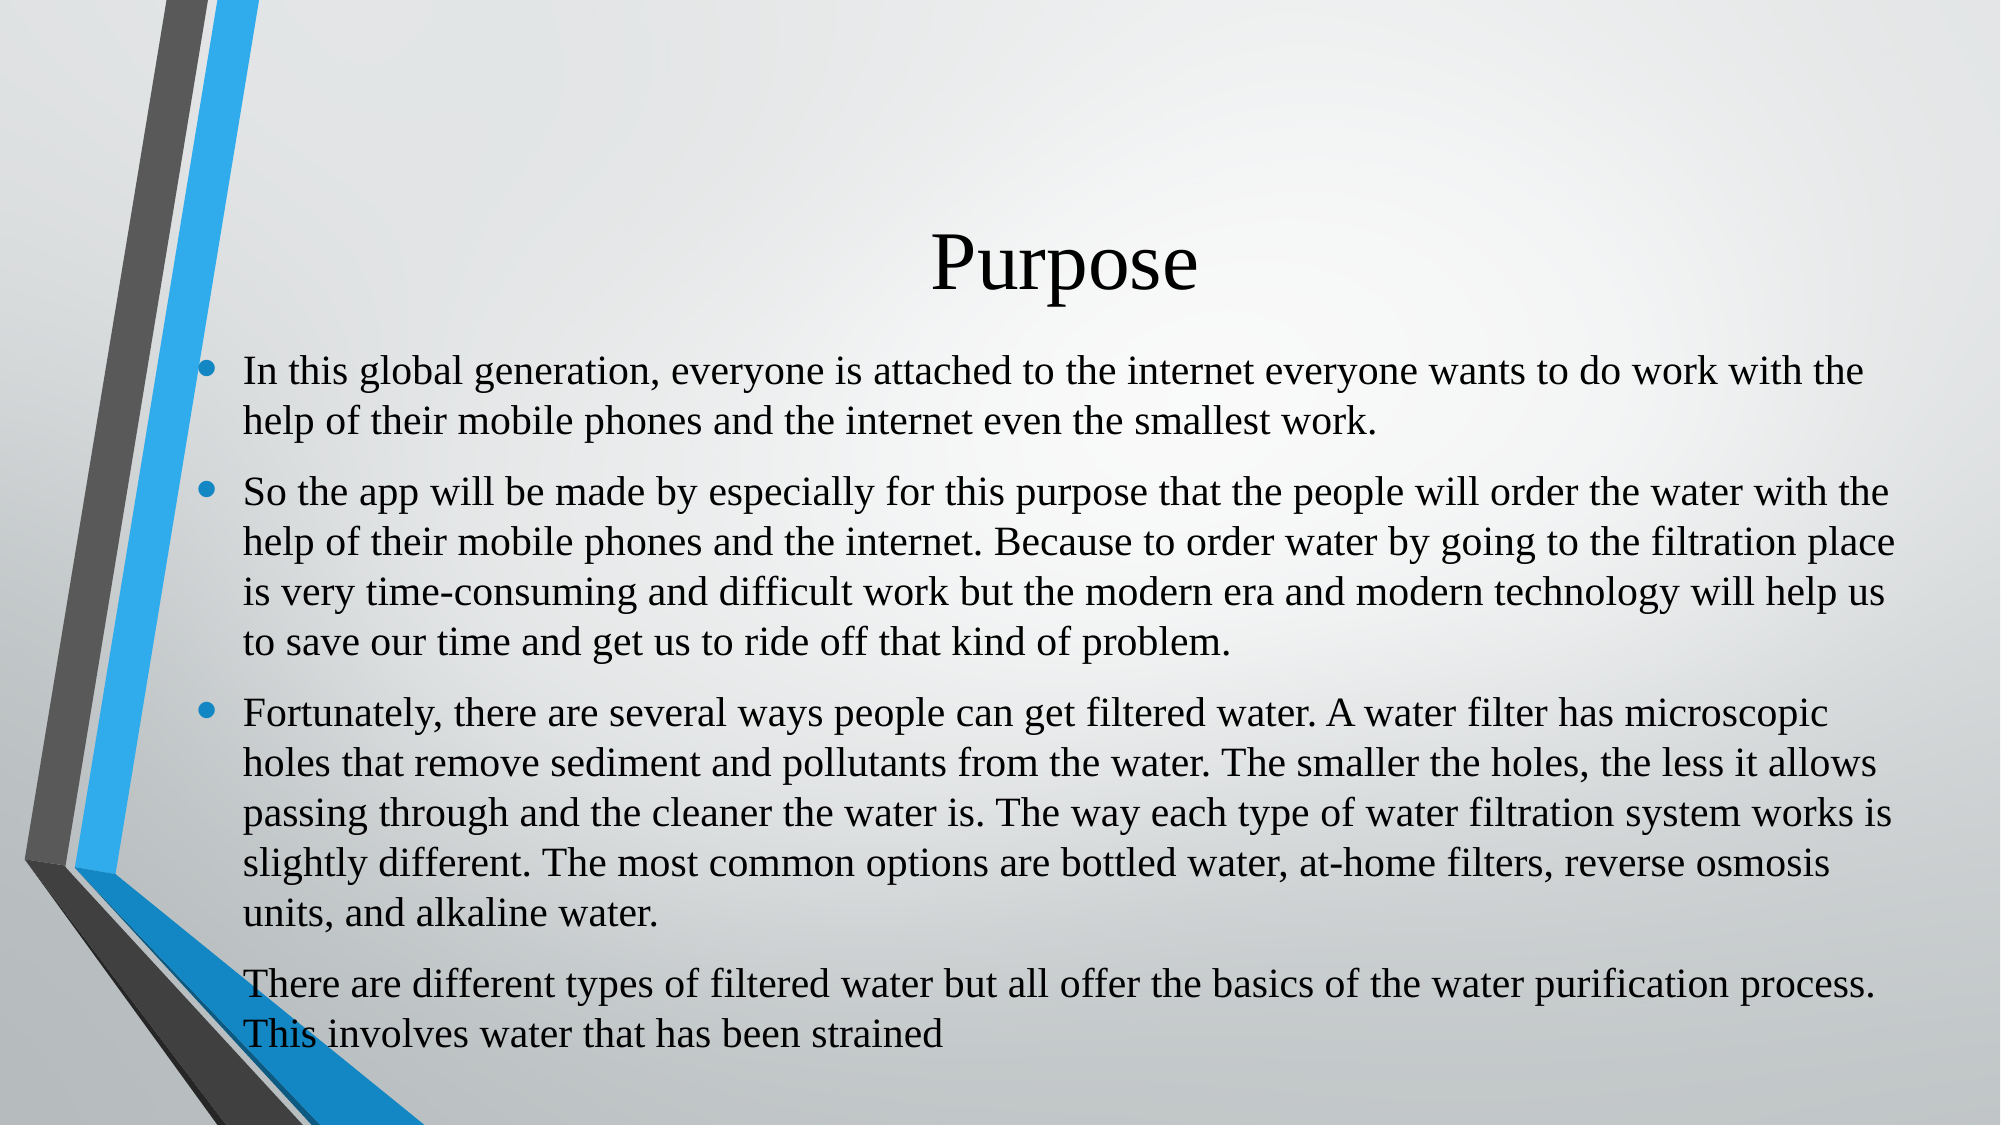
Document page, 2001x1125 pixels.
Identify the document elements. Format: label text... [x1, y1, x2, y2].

title Purpose [243, 112, 1887, 350]
list In this global generation, everyone is attached to the internet everyone wants to do work with the help of their mobile phones and the internet even the smallest work. So the app will be made by especially for this purpose that the people will order the water with the help of their mobile phones and the internet. Because to order water by going to the filtration place is very time-consuming and difficult work but the modern era and modern technology will help us to save our time and get us to ride off that kind of problem. Fortunately, there are several ways people can get filtered water. A water filter has microscopic holes that remove sediment and pollutants from the water. The smaller the holes, the less it allows passing through and the cleaner the water is. The way each type of water filtration system works is slightly different. The most common options are bottled water, at-home filters, reverse osmosis units, and alkaline water. There are different types of filtered water but all offer the basics of the water purification process. This involves water that has been strained [181, 350, 1915, 908]
